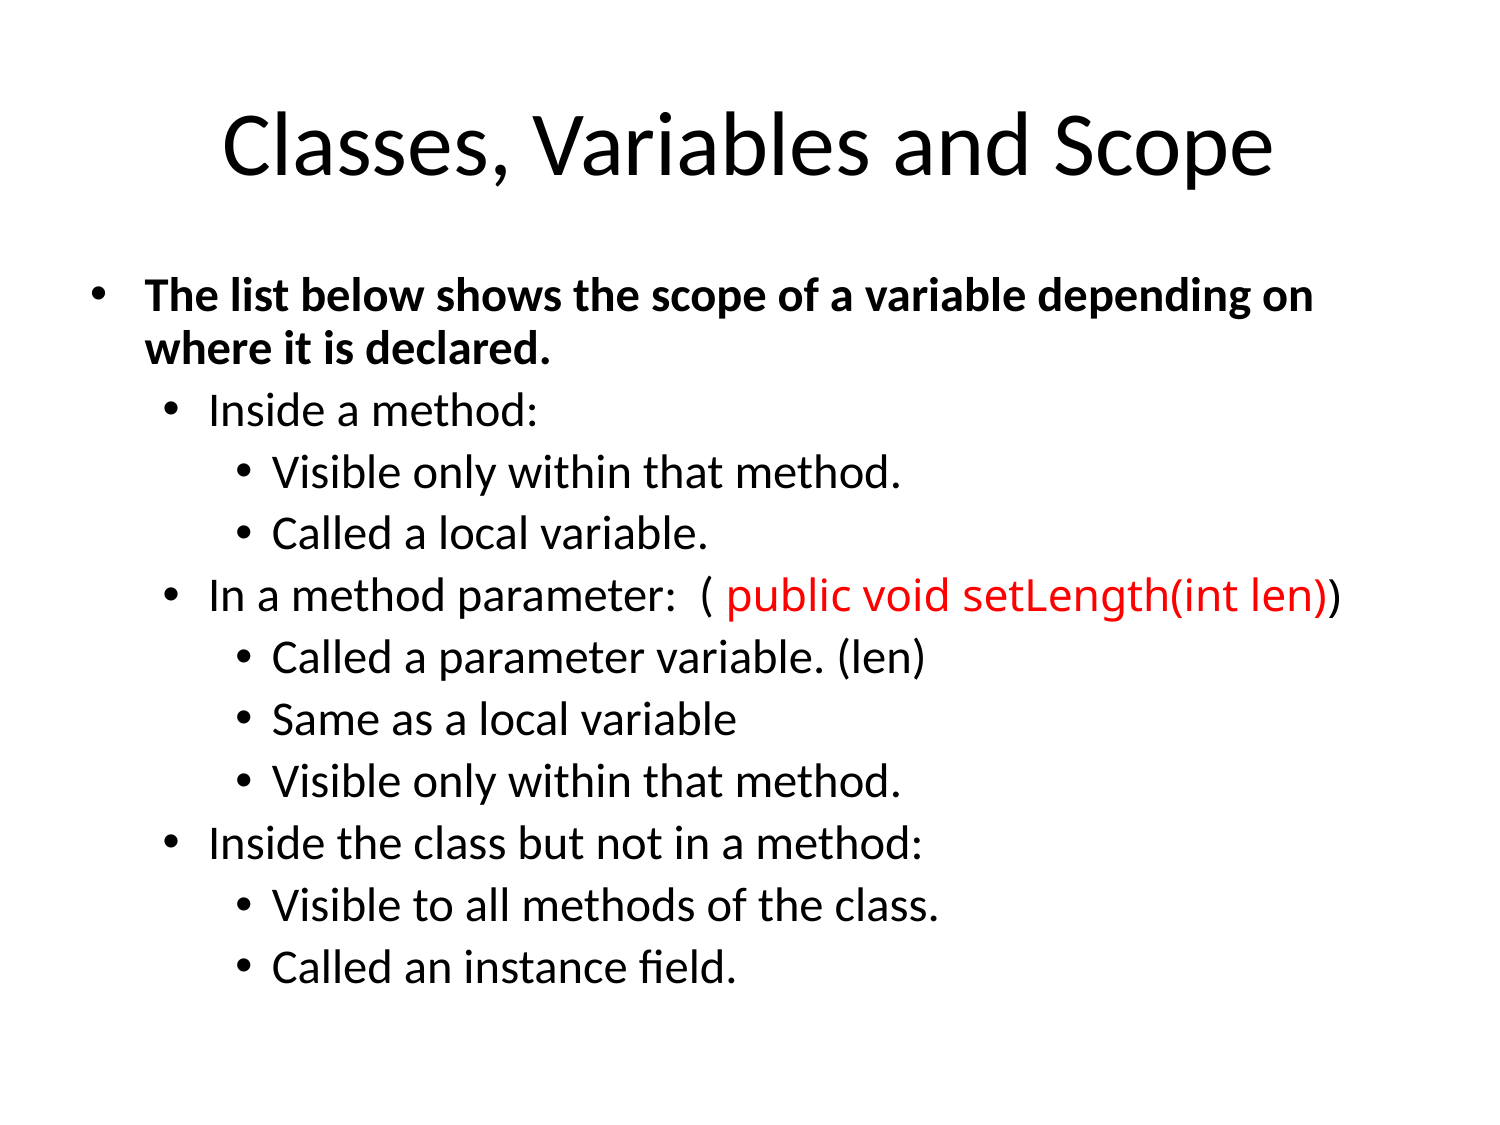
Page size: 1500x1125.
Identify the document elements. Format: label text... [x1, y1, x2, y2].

list The list below shows the scope of a variable depending on where it is declared. Inside a method: Visible only within that method. Called a local variable. In a method parameter: ( public void setLength(int len)) Called a parameter variable. (len) Same as a local variable Visible only within that method. Inside the class but not in a method: Visible to all methods of the class. Called an instance field. [75, 262, 1425, 1005]
title Classes, Variables and Scope [75, 45, 1425, 233]
